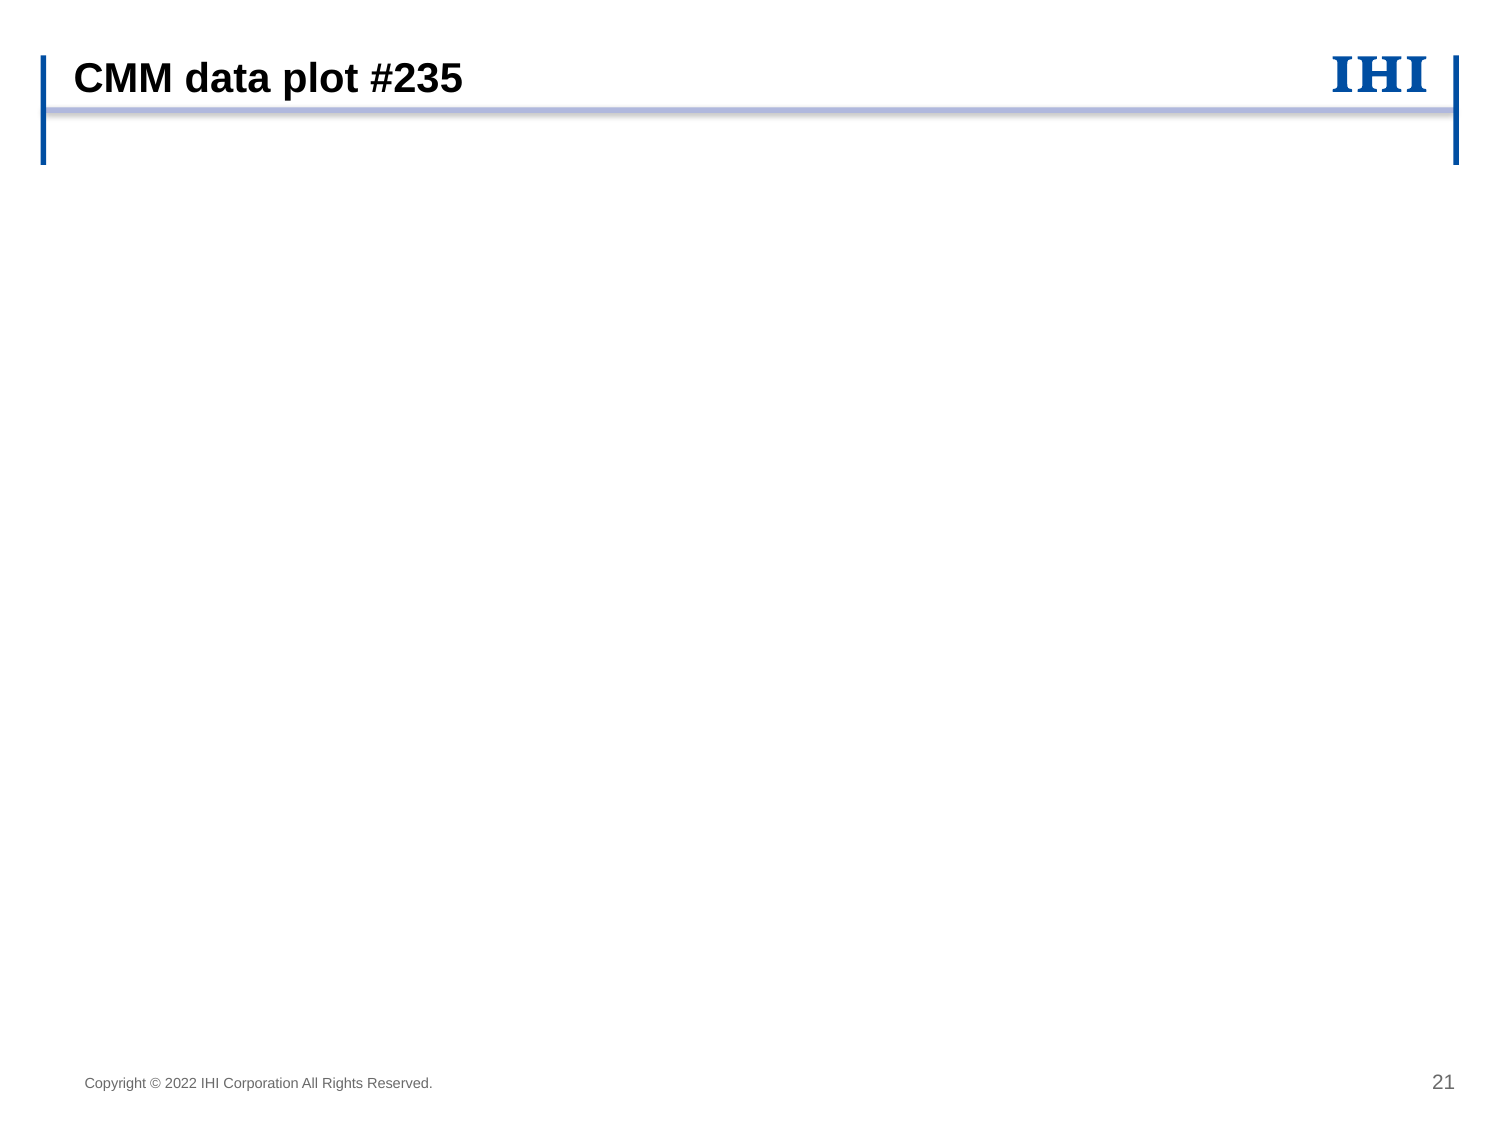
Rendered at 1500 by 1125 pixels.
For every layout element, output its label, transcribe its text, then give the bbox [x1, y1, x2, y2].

title CMM data plot #235 [73, 50, 1297, 103]
slide_number 21 [1393, 1067, 1470, 1101]
footer Copyright © 2022 IHI Corporation All Rights Reserved. [84, 1067, 467, 1101]
